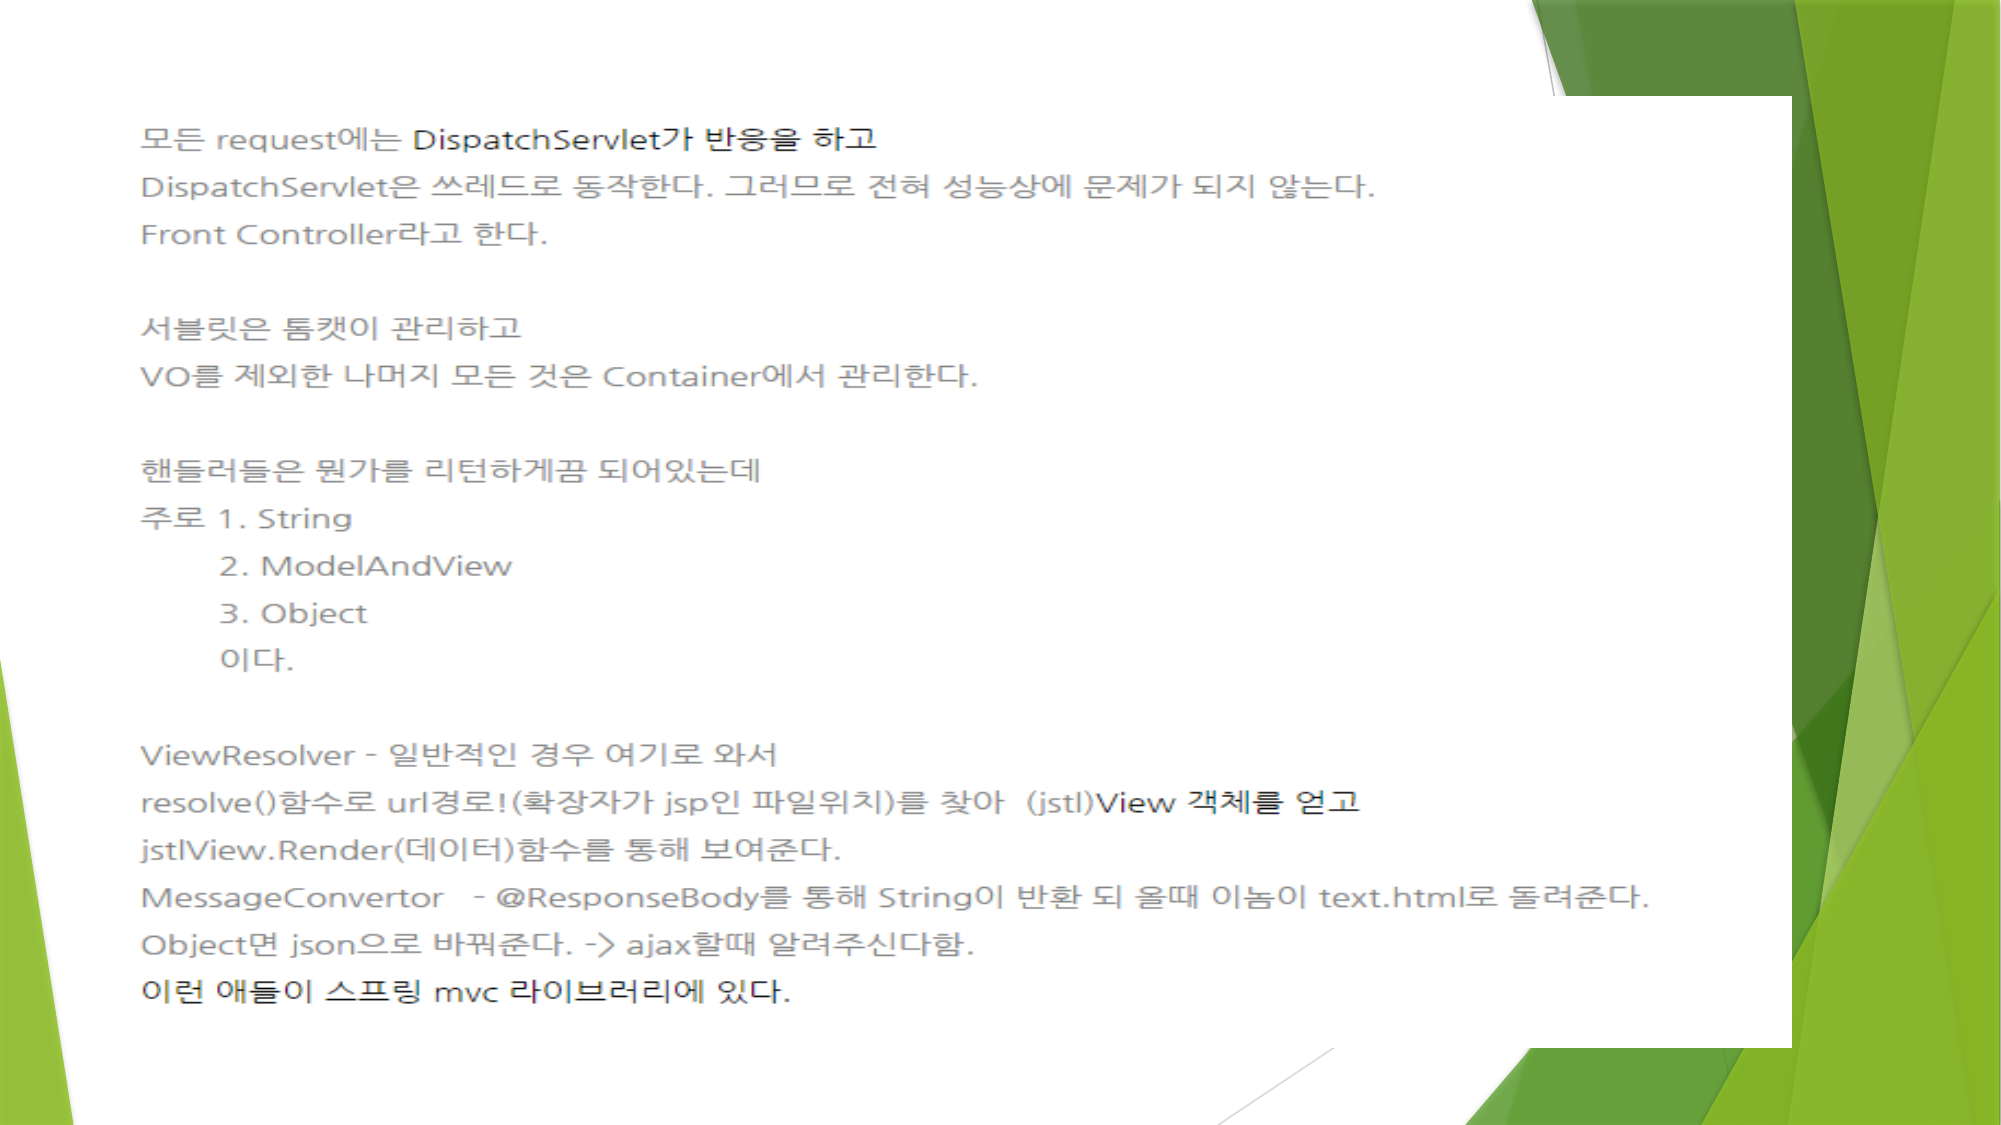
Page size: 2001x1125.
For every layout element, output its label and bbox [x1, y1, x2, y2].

list [110, 95, 1792, 1049]
